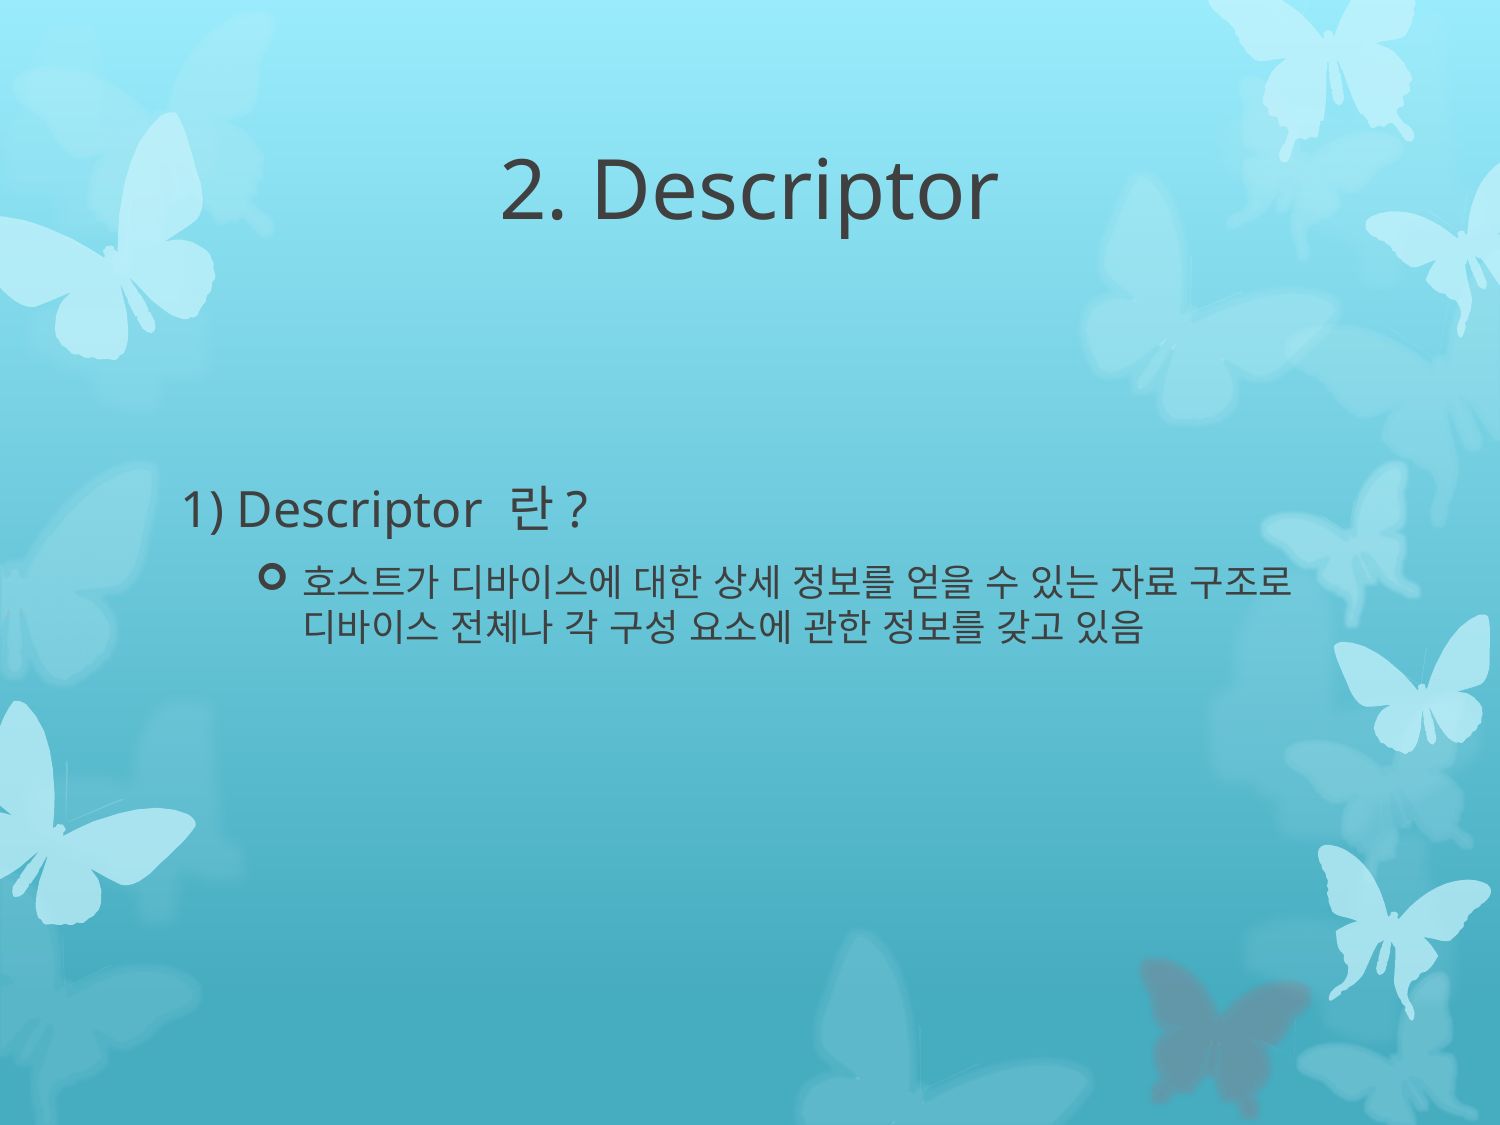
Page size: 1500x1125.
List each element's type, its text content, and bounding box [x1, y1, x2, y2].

list Descriptor 란? 호스트가 디바이스에 대한 상세 정보를 얻을 수 있는 자료 구조로 디바이스 전체나 각 구성 요소에 관한 정보를 갖고 있음 [165, 296, 1335, 962]
title 2. Descriptor [165, 110, 1335, 263]
